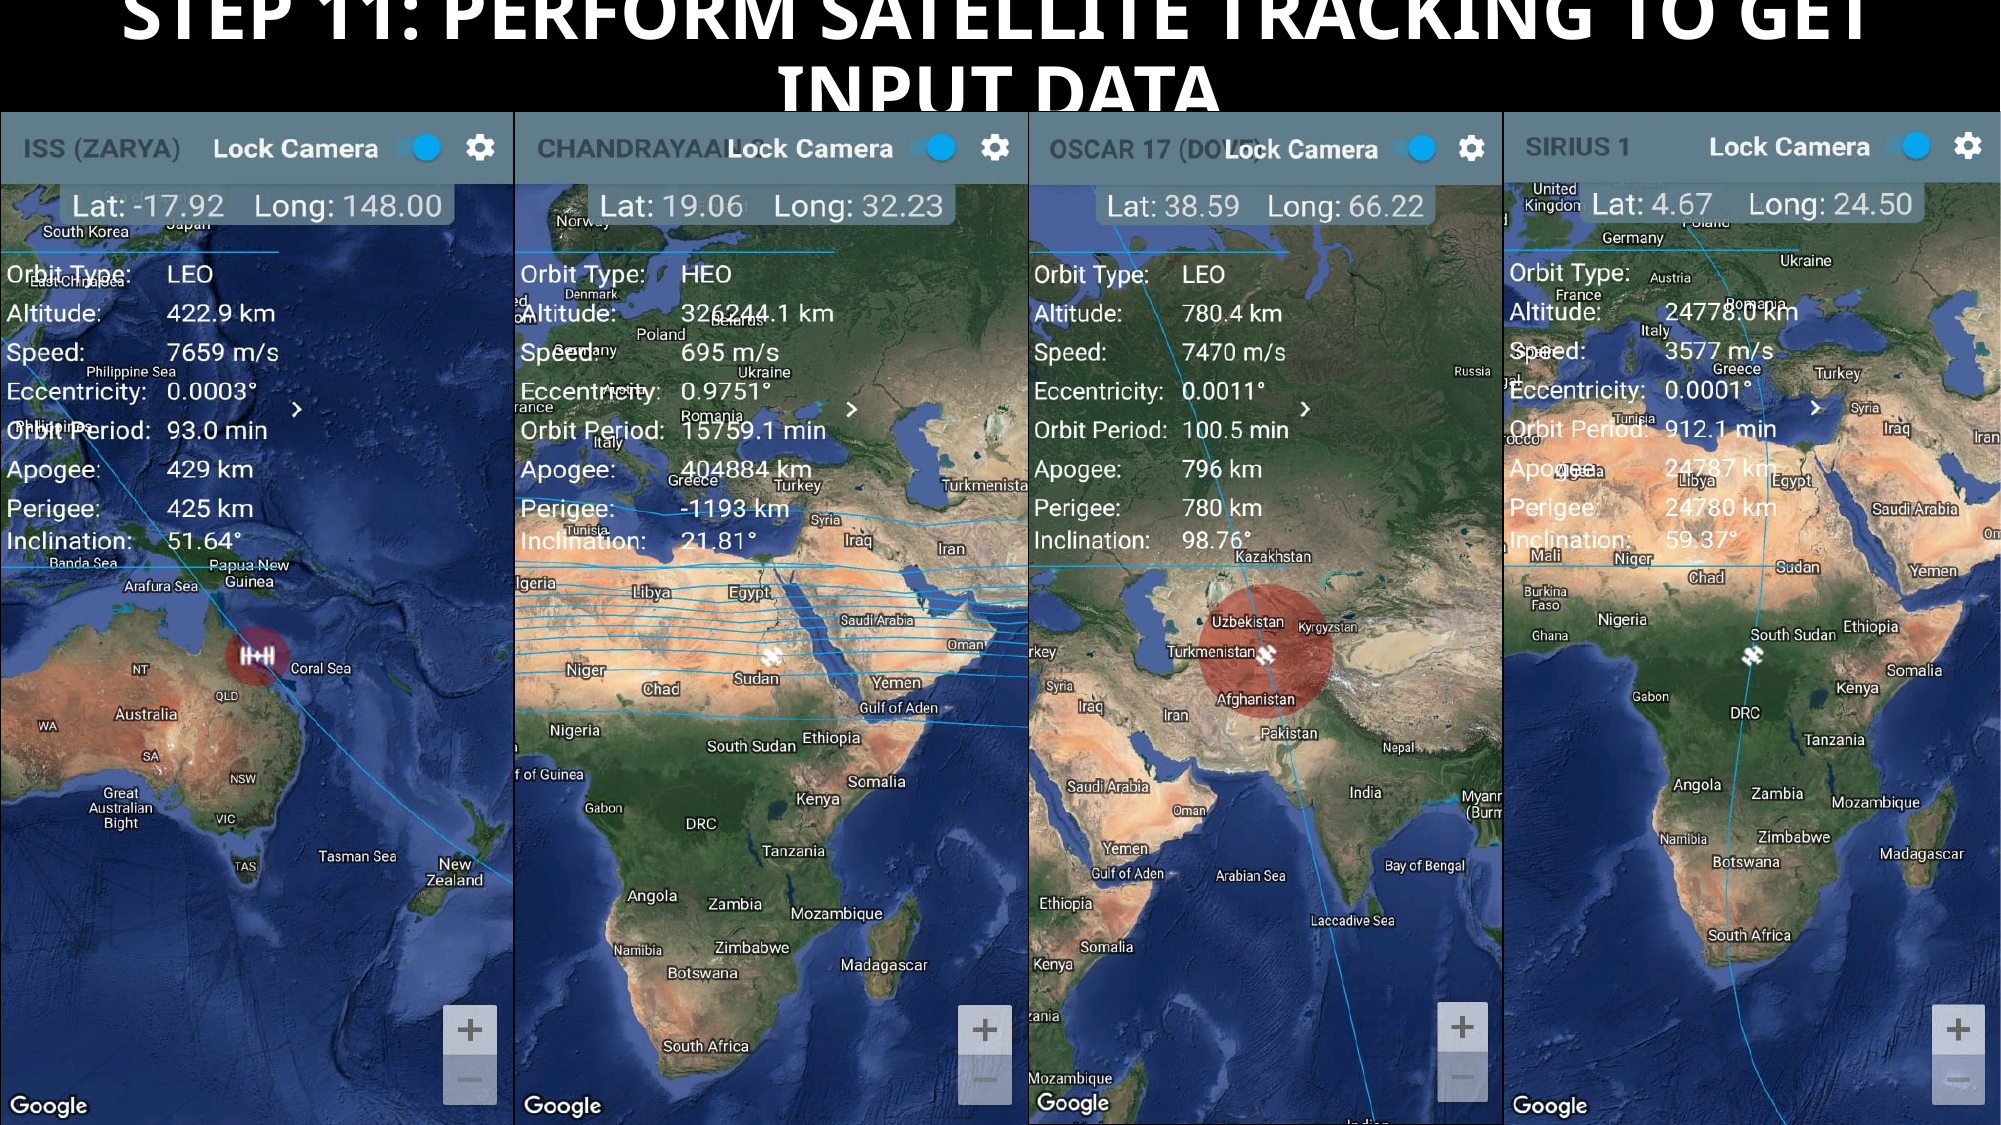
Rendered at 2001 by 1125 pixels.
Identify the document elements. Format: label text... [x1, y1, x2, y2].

title STEP 11: PERFORM SATELLITE TRACKING TO GET INPUT DATA [0, 0, 2000, 111]
picture [0, 111, 2001, 1125]
